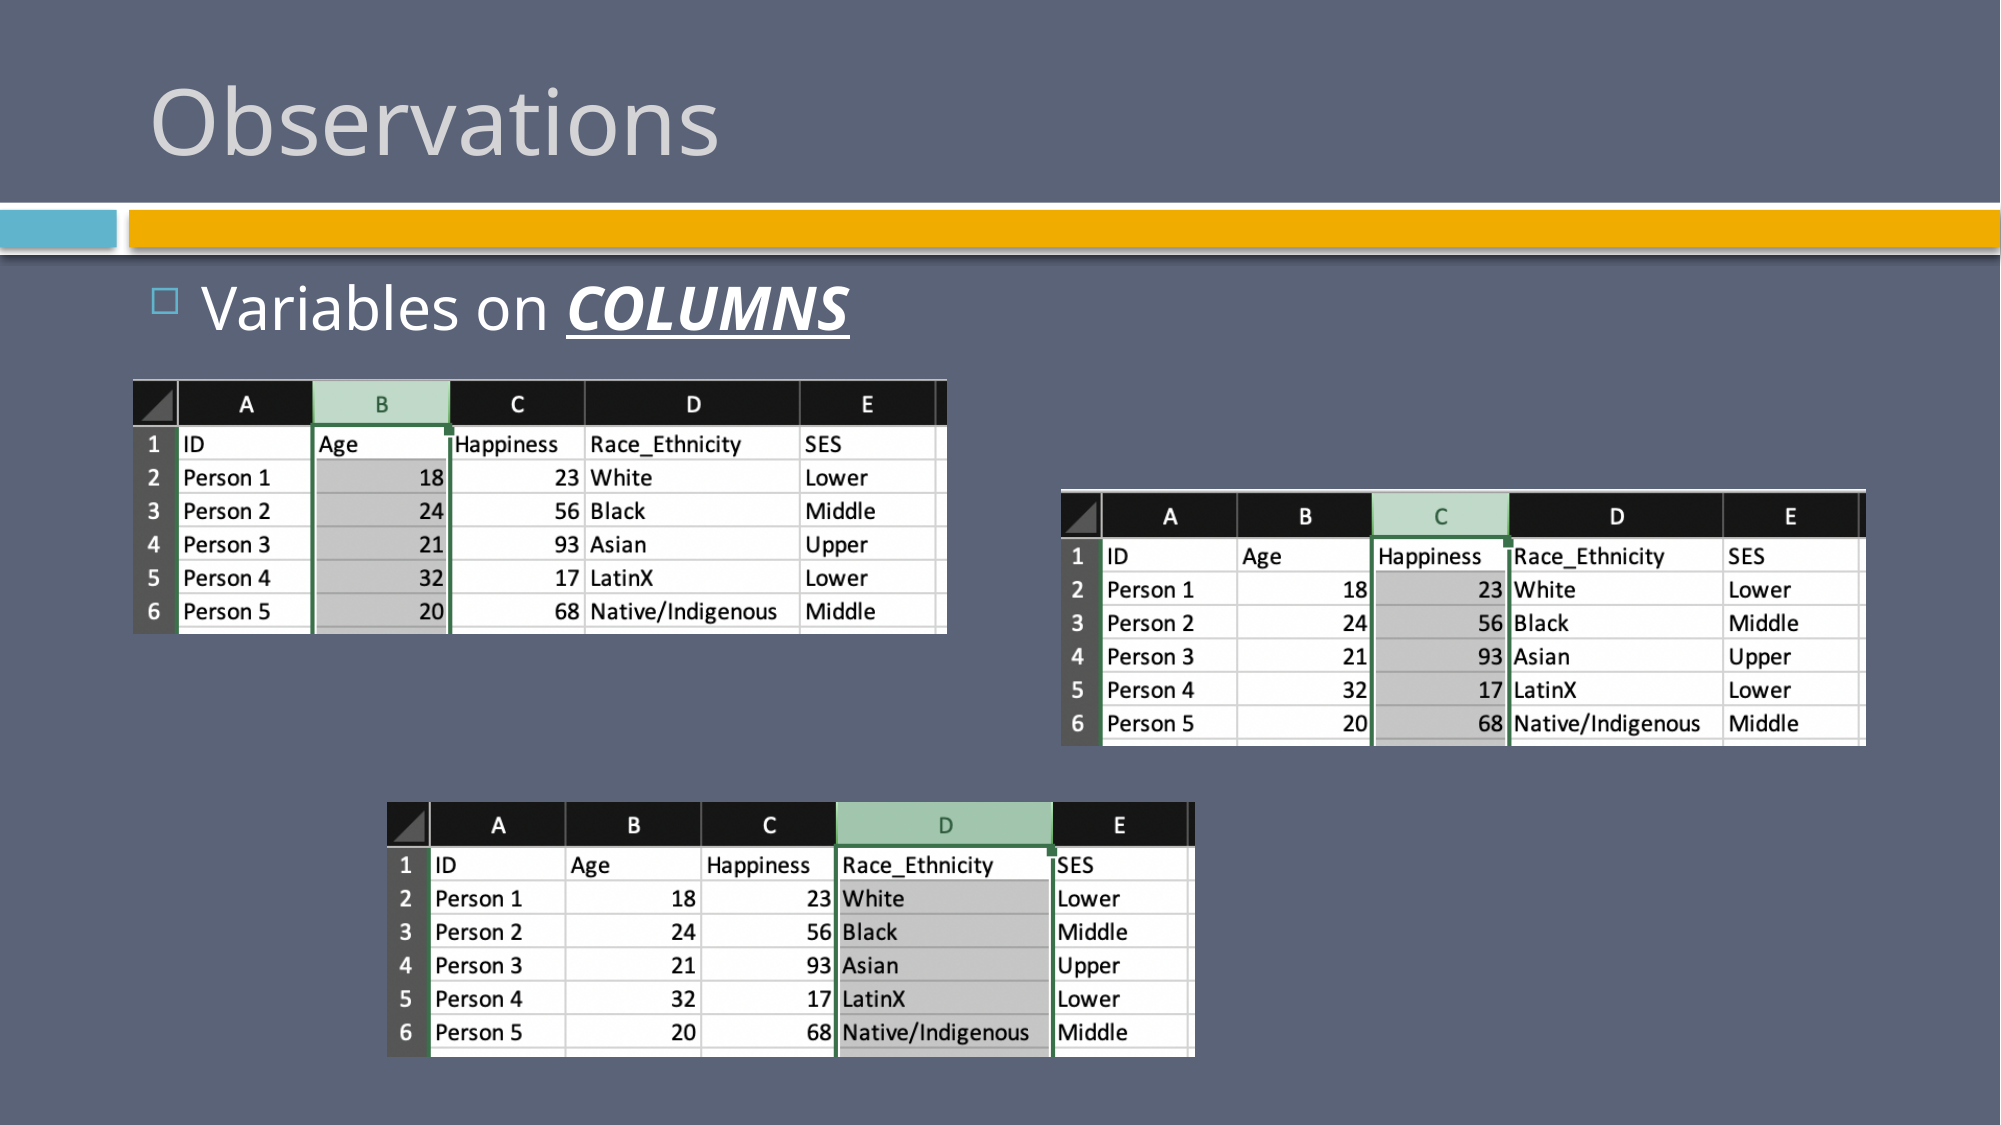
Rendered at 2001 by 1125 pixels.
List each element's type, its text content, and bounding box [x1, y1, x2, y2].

picture [387, 801, 1195, 1057]
list Variables on COLUMNS [133, 262, 1918, 1001]
picture [1061, 489, 1867, 747]
picture [133, 378, 947, 634]
title Observations [133, 37, 1918, 201]
